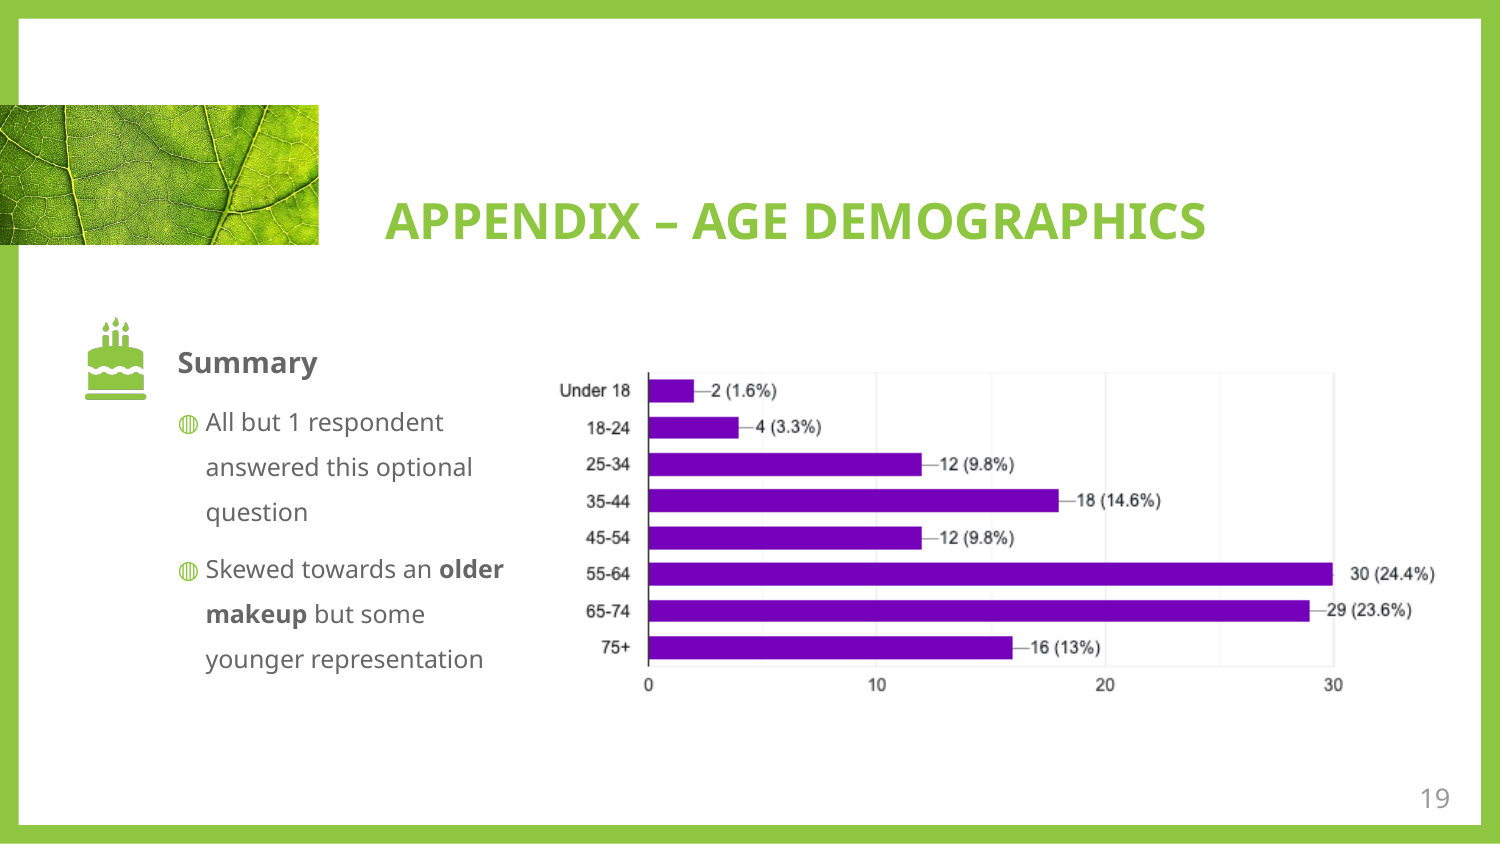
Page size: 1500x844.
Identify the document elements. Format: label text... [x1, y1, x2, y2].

title APPENDIX – AGE DEMOGRAPHICS [370, 145, 1380, 265]
picture [0, 105, 319, 245]
slide_number 19 [1391, 766, 1466, 832]
picture [68, 311, 163, 406]
list Summary All but 1 respondent answered this optional question Skewed towards an older makeup but some younger representation [162, 311, 525, 563]
picture [549, 358, 1444, 710]
